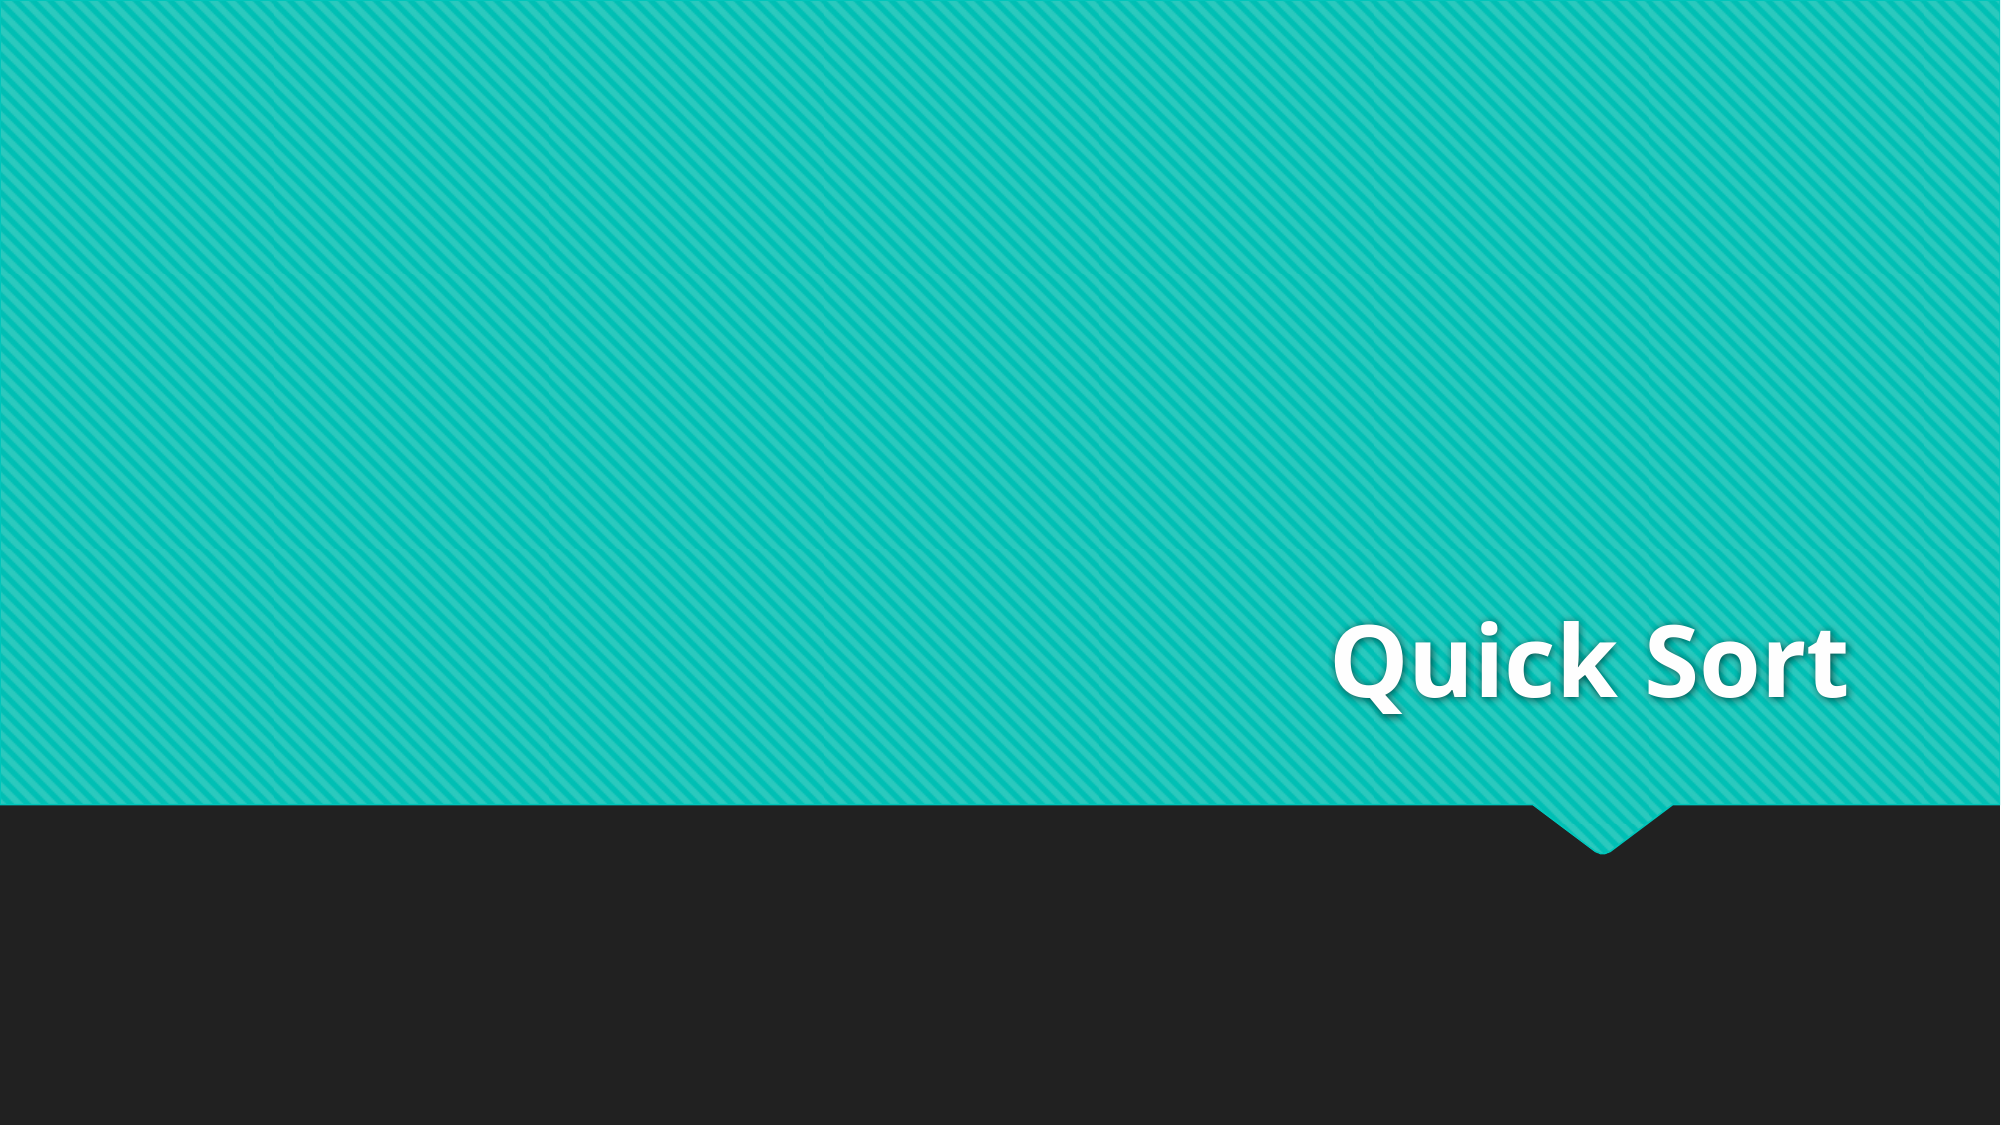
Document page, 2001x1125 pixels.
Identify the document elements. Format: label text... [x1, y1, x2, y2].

title Quick Sort [132, 484, 1866, 726]
